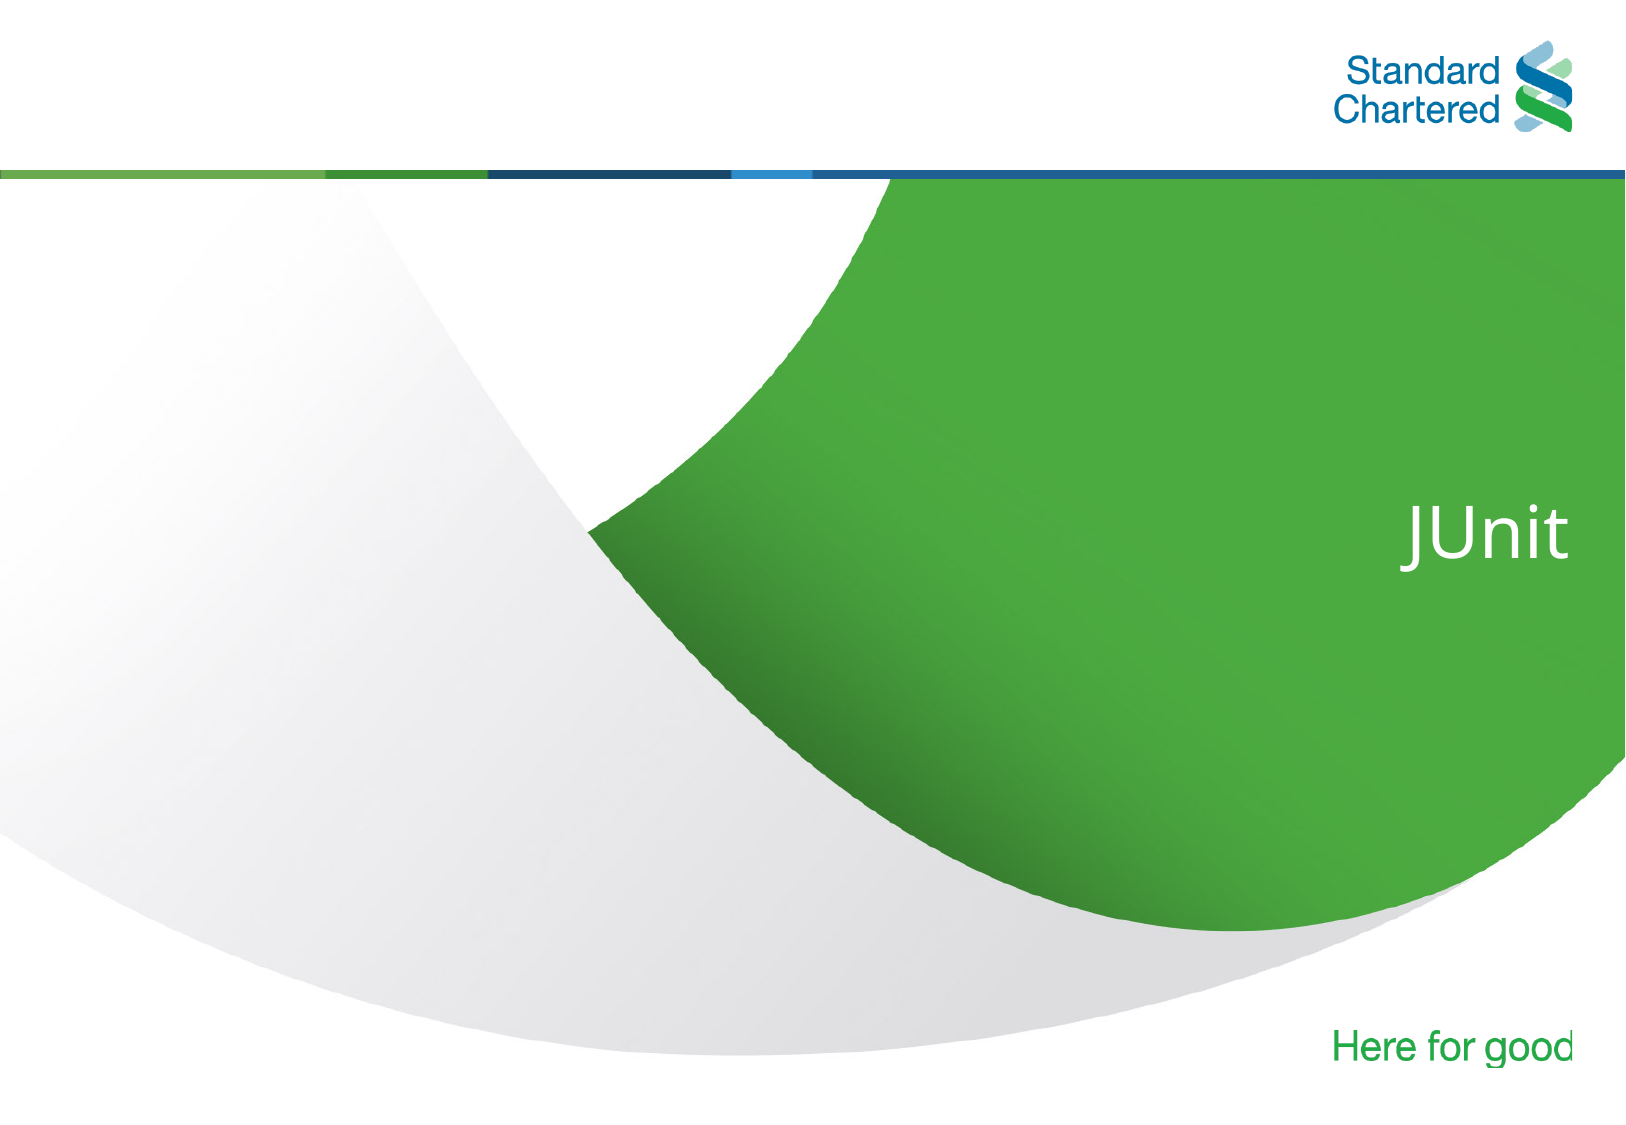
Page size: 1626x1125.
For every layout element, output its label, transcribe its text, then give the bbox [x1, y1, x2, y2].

title JUnit [697, 329, 1570, 575]
picture [0, 2, 1626, 1123]
